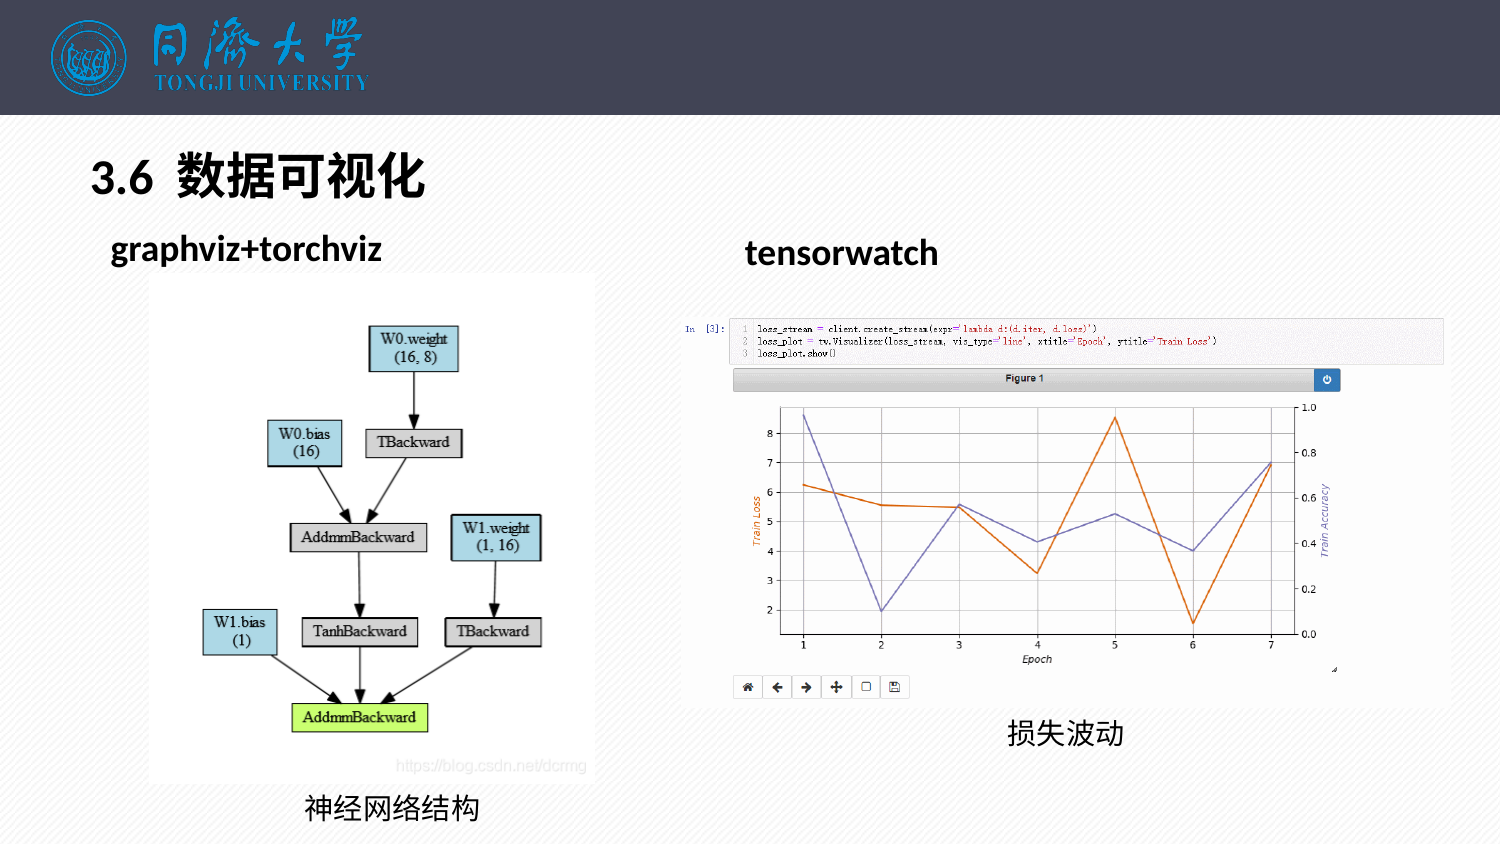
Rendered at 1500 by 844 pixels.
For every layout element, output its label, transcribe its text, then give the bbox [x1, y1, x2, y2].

text_box 3.6 数据可视化 [74, 137, 442, 212]
picture [0, 0, 1500, 844]
text_box graphviz+torchviz [95, 216, 779, 277]
text_box 神经网络结构 [290, 793, 496, 834]
text_box tensorwatch [730, 220, 955, 281]
text_box 损失波动 [992, 716, 1140, 758]
